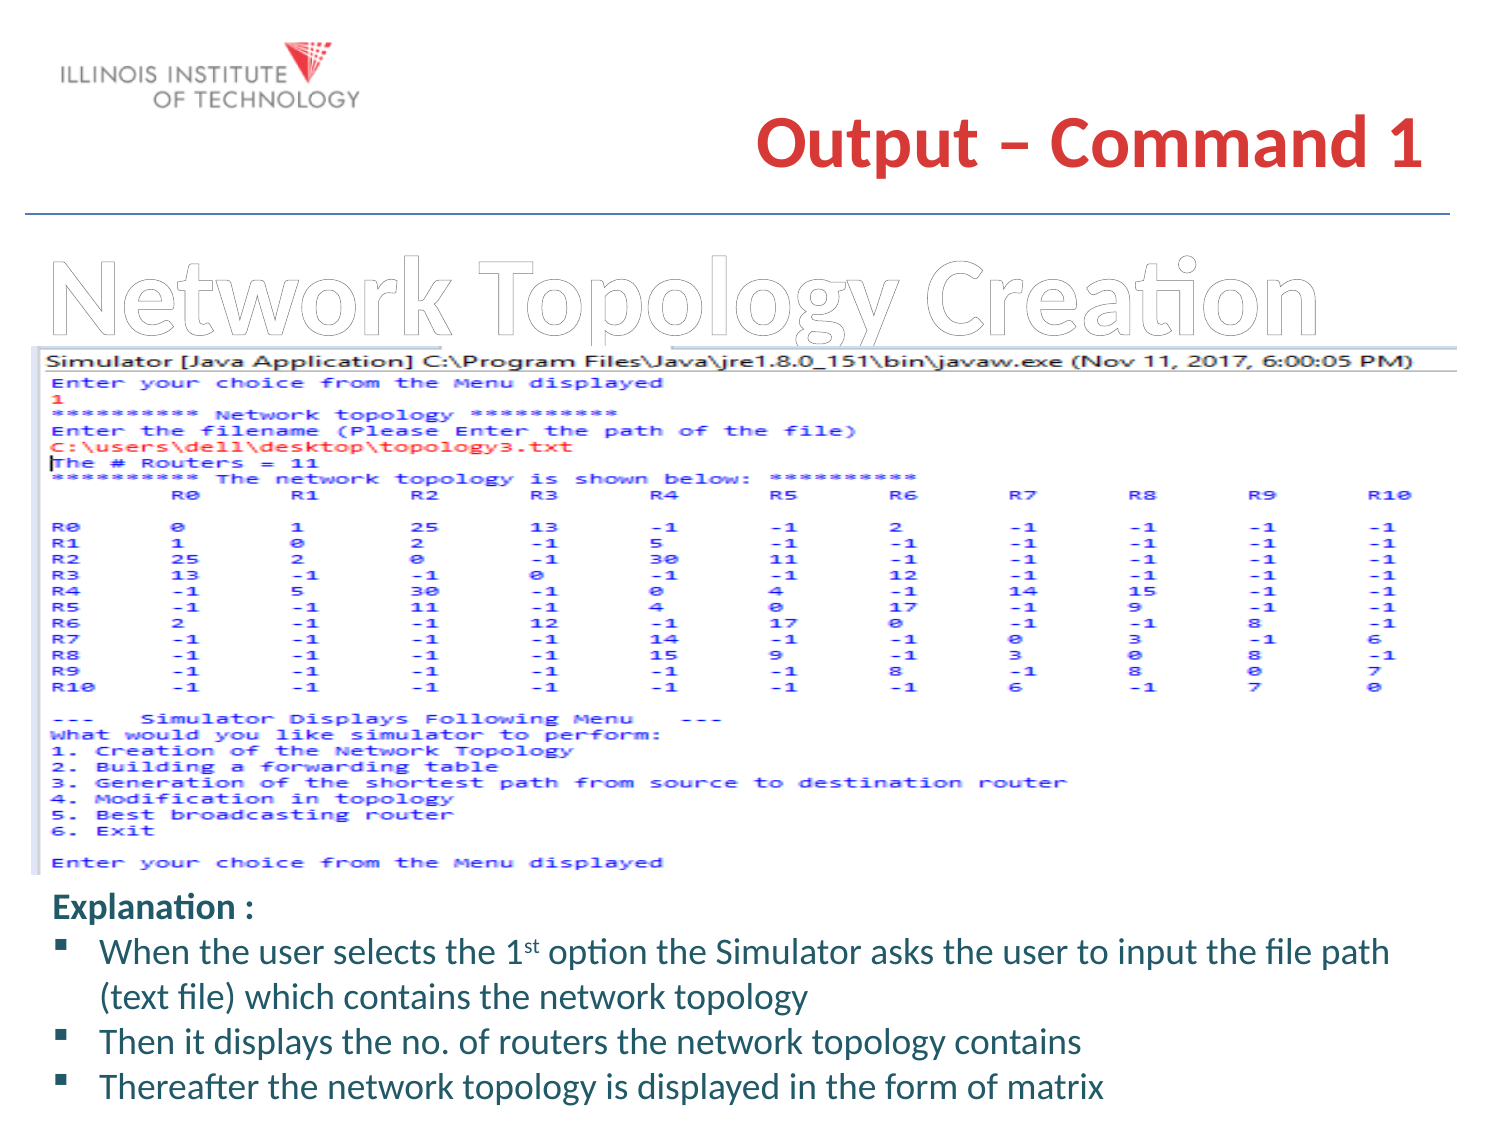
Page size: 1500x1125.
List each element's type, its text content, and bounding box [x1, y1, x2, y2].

text_box Output – Command 1 [740, 85, 1441, 191]
picture [31, 346, 1458, 876]
text_box Explanation : When the user selects the 1st option the Simulator asks the user to input the file path (text file) which contains the network topology Then it displays the no. of routers the network topology contains Thereafter the network topology is displayed in the form of matrix [37, 874, 1475, 1125]
text_box Network Topology Creation [31, 223, 1338, 346]
picture [37, 38, 384, 123]
